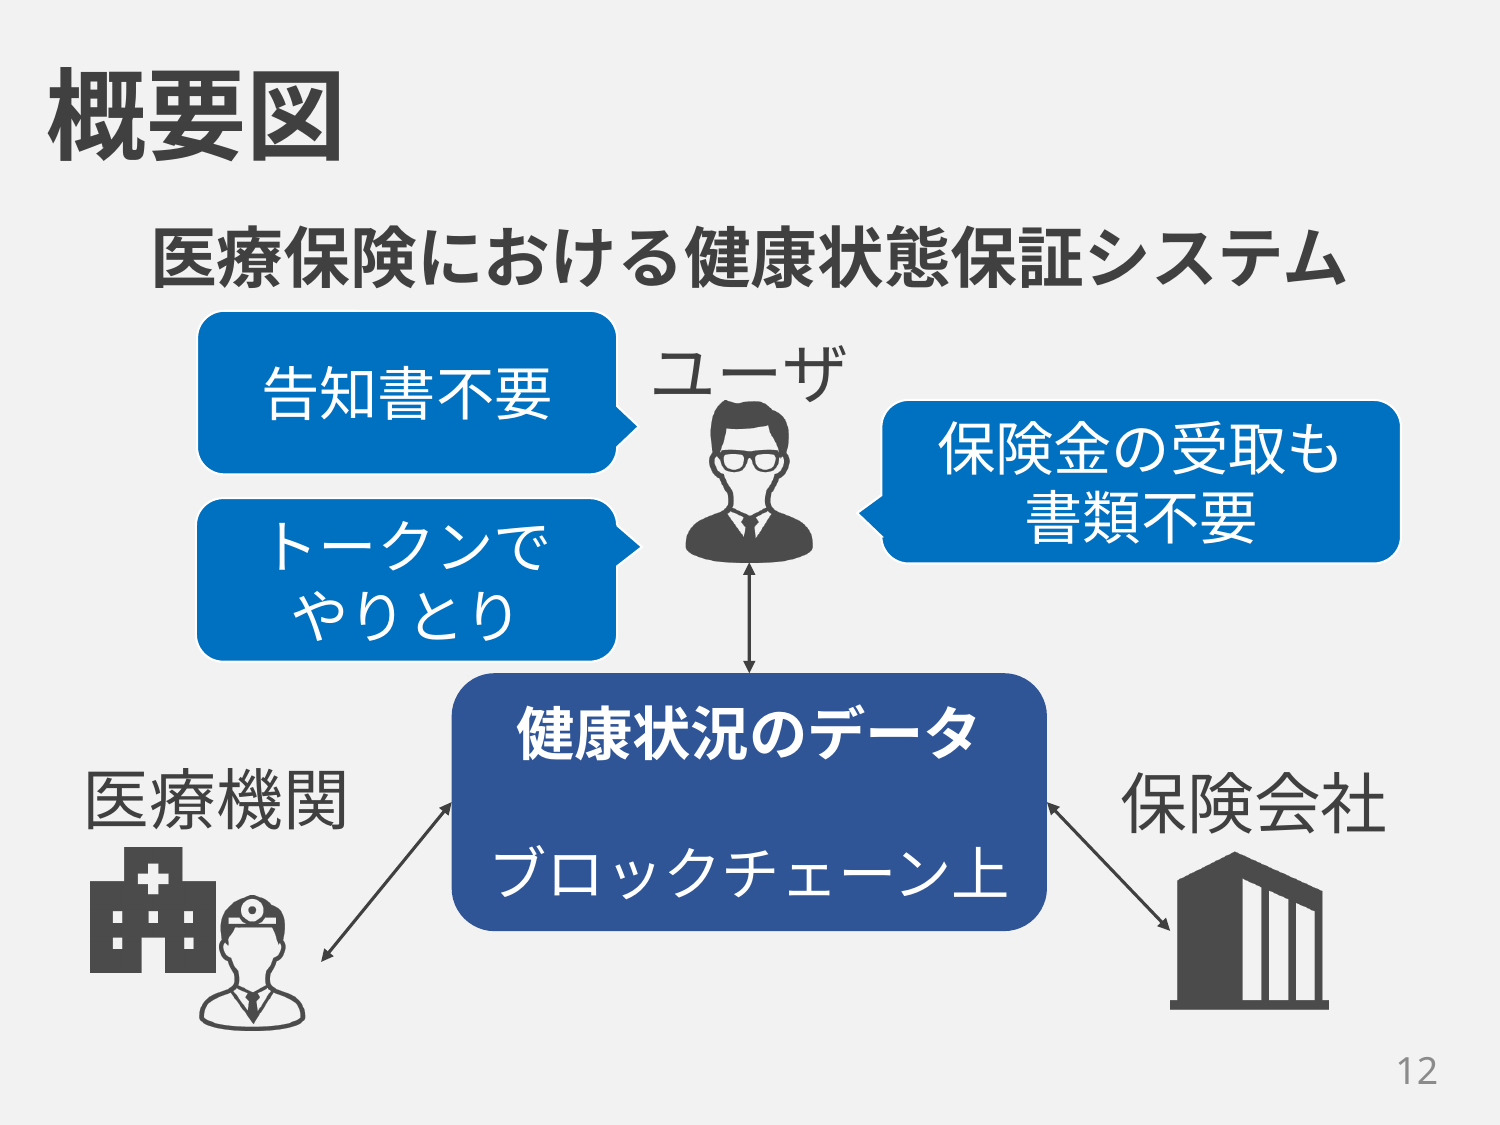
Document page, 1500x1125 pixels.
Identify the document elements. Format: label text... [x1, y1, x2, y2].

text_box 告知書不要 [195, 309, 641, 476]
slide_number 11 [1115, 1042, 1454, 1103]
text_box 医療機関 [56, 750, 377, 845]
text_box 保険会社 [1096, 754, 1413, 849]
text_box トークンで やりとり [194, 497, 644, 663]
text_box ユーザ [617, 324, 882, 419]
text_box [321, 802, 452, 962]
picture [1170, 851, 1329, 1010]
text_box 医療保険における健康状態保証システム [93, 208, 1407, 304]
text_box 保険金の受取も 書類不要 [855, 398, 1403, 565]
text_box 概要図 [32, 45, 702, 181]
text_box 健康状況のデータ ブロックチェーン上 [450, 672, 1048, 933]
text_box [1046, 802, 1171, 931]
picture [90, 847, 320, 1031]
picture [668, 400, 830, 563]
